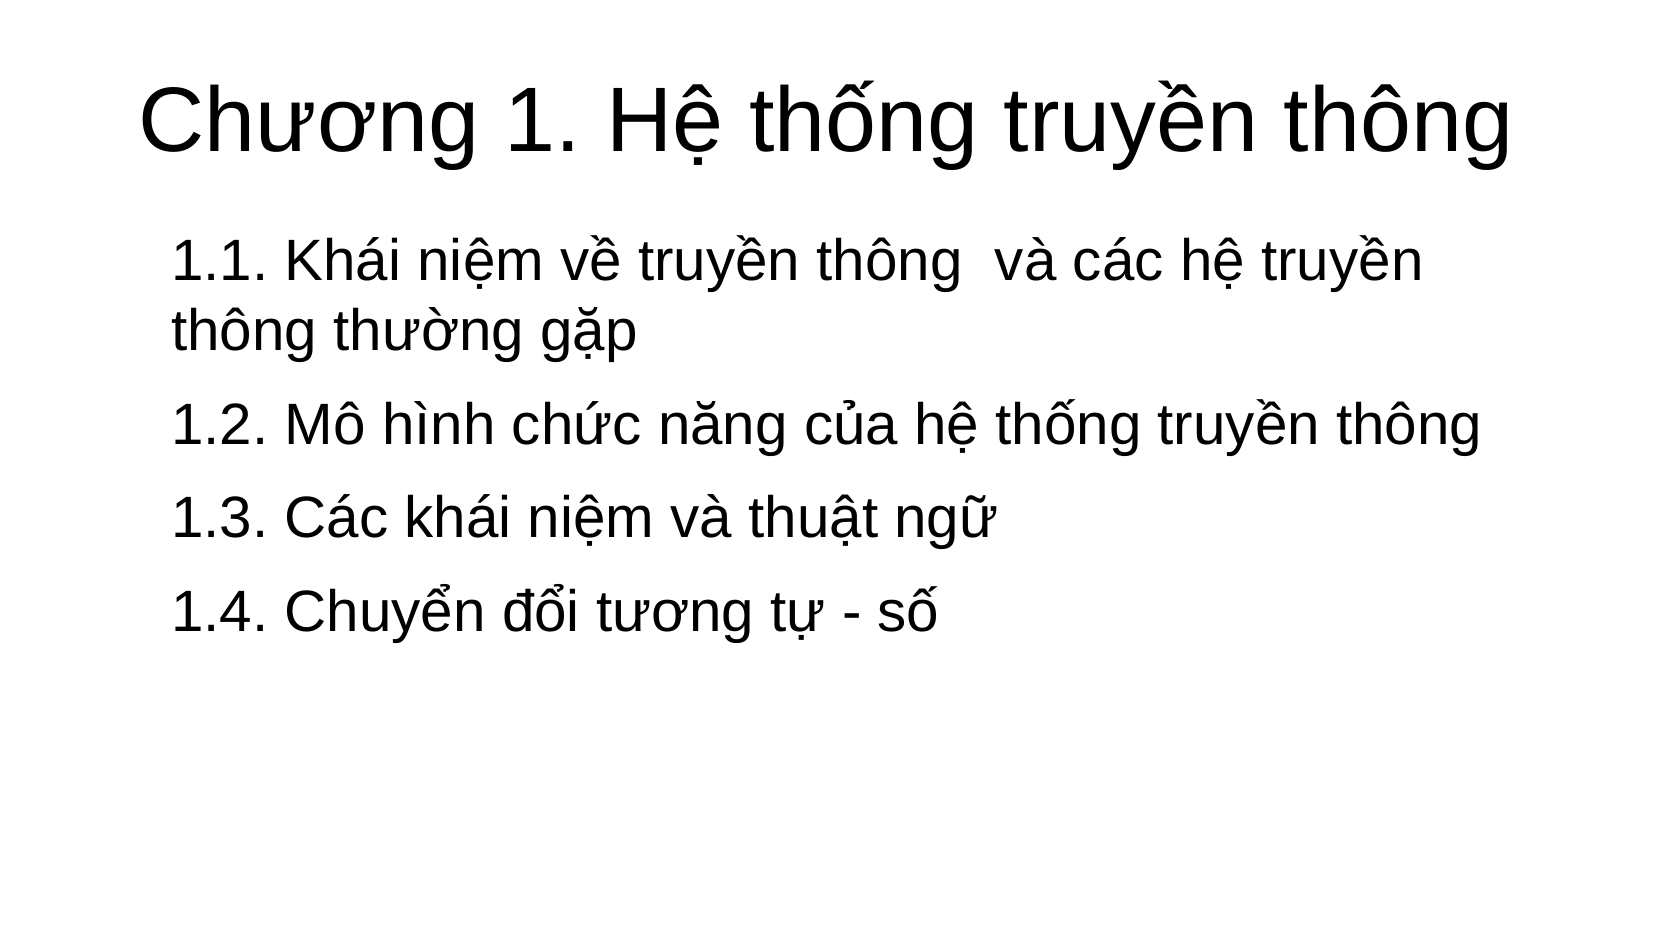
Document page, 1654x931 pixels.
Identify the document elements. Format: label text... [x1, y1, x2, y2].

title Chương 1. Hệ thống truyền thông [82, 37, 1571, 193]
subtitle 1.1. Khái niệm về truyền thông và các hệ truyền thông thường gặp 1.2. Mô hình chức năng của hệ thống truyền thông 1.3. Các khái niệm và thuật ngữ 1.4. Chuyển đổi tương tự - số [82, 217, 1571, 757]
